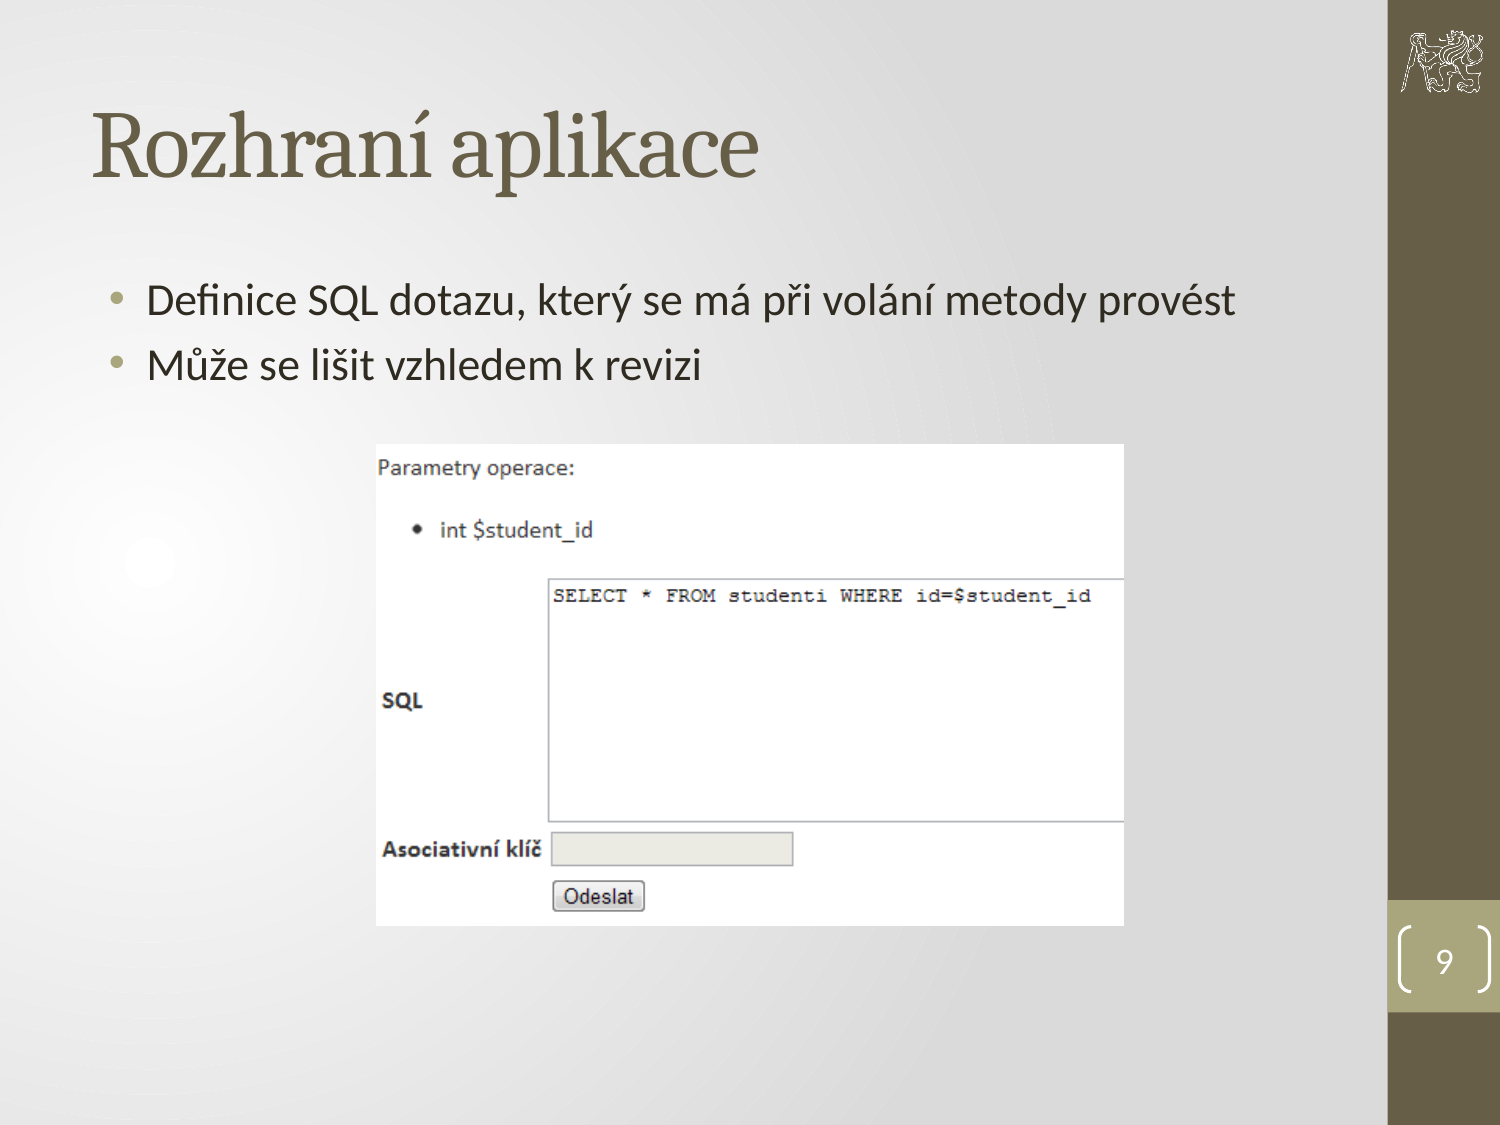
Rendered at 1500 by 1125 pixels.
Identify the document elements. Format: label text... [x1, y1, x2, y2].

list Definice SQL dotazu, který se má při volání metody provést Může se lišit vzhledem k revizi [75, 262, 1325, 1050]
title Rozhraní aplikace [75, 45, 1325, 233]
picture [1399, 29, 1484, 94]
picture [376, 443, 1124, 927]
slide_number 9 [1397, 925, 1492, 994]
